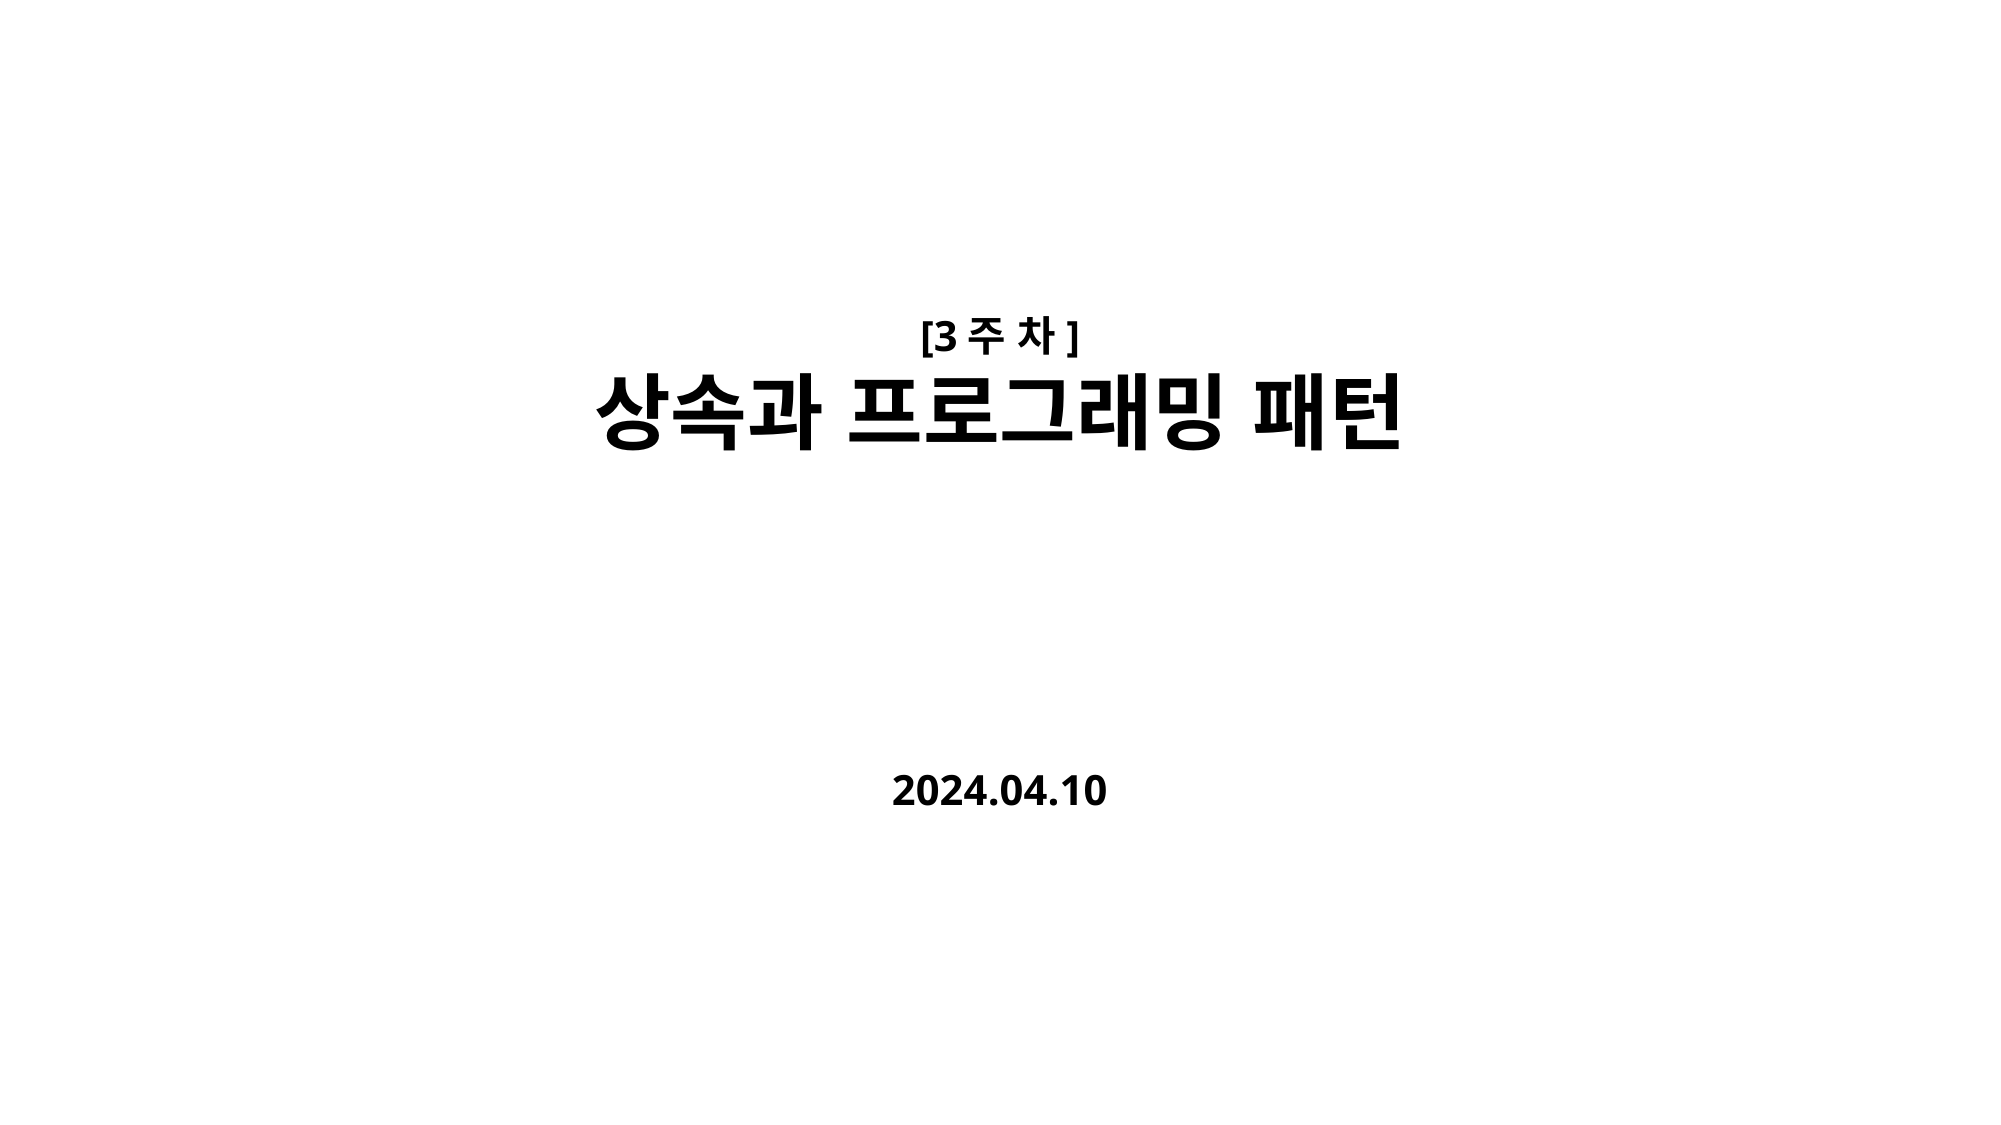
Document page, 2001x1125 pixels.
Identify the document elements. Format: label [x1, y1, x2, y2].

text_box [565, 302, 1435, 823]
